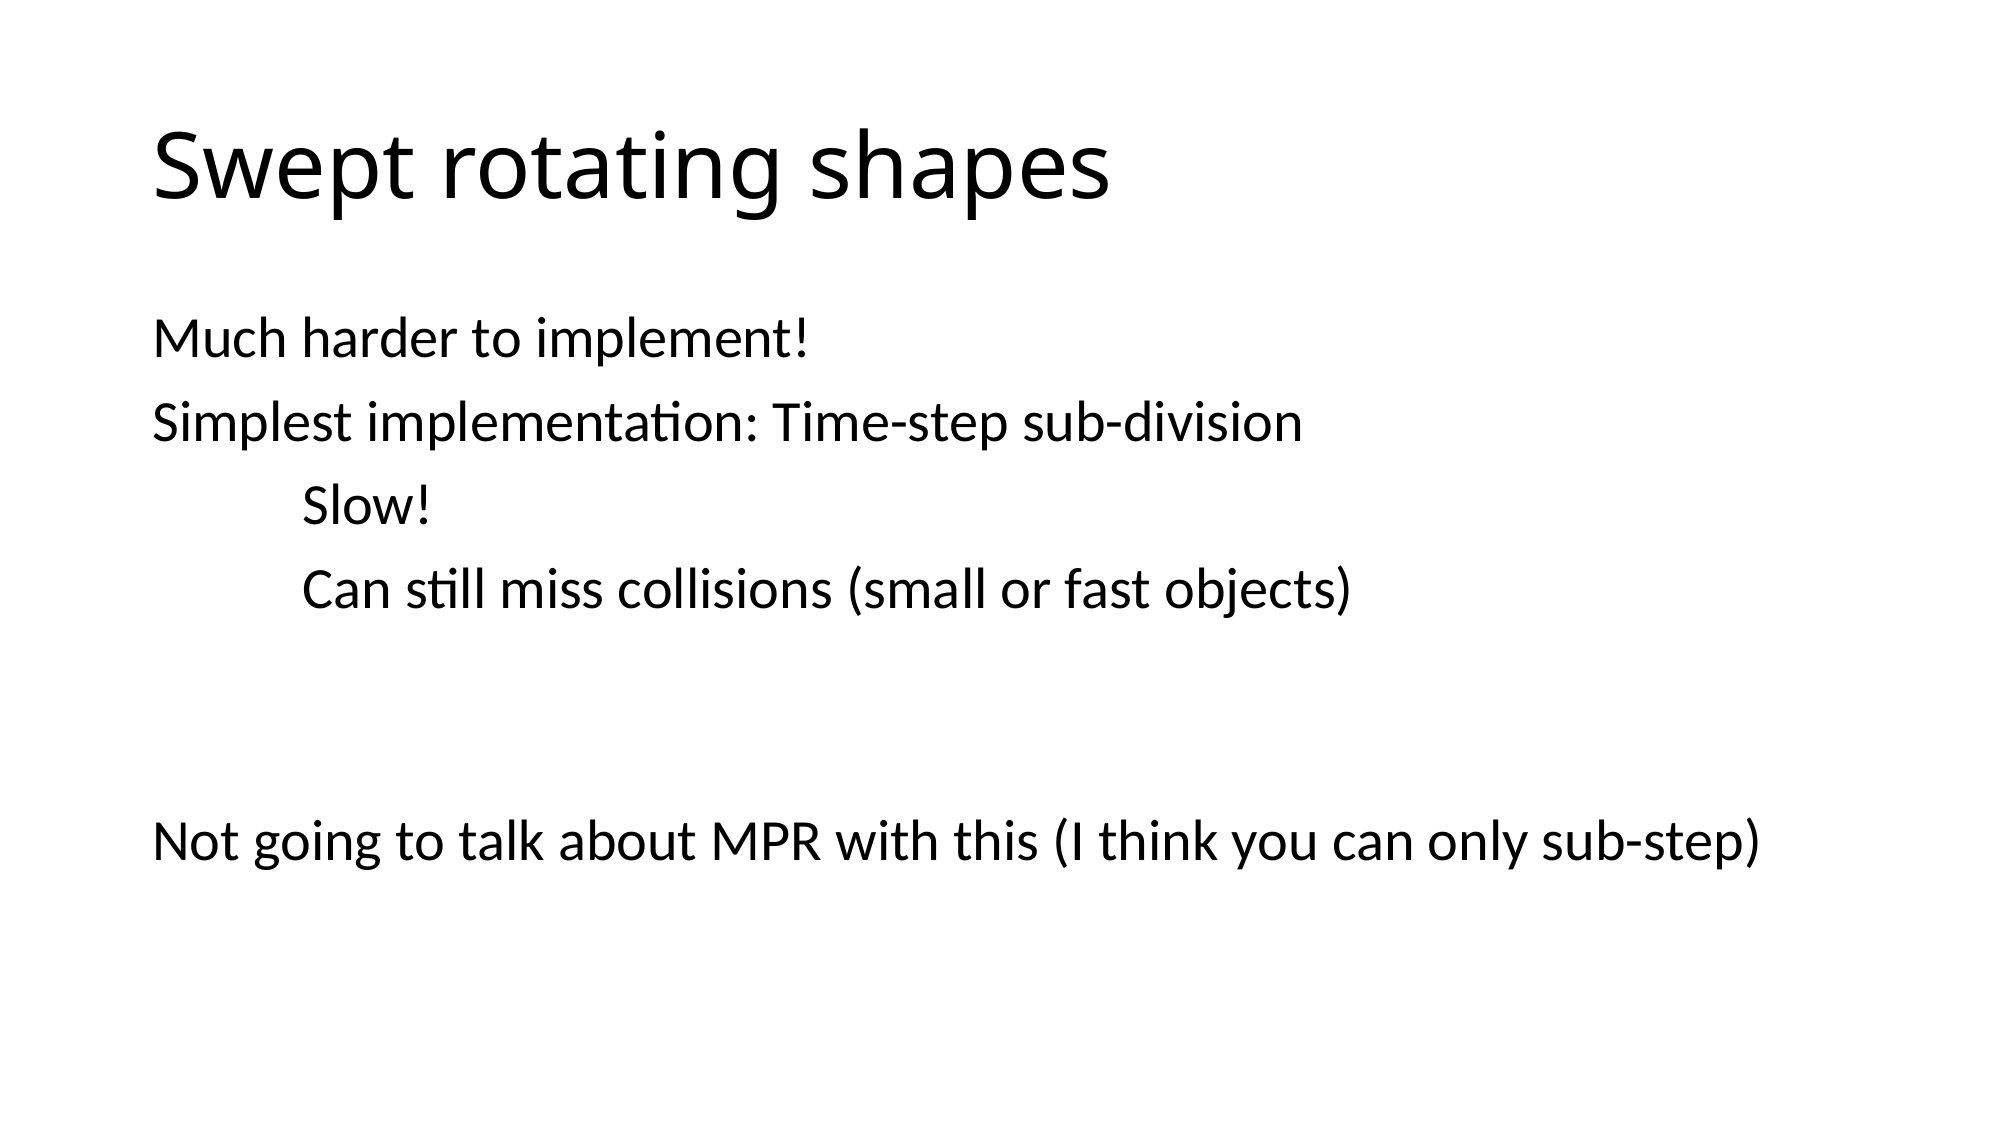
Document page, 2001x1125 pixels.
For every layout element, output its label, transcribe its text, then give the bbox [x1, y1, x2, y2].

list Much harder to implement! Simplest implementation: Time-step sub-division Slow! Can still miss collisions (small or fast objects) Not going to talk about MPR with this (I think you can only sub-step) [137, 299, 1863, 1014]
title Swept rotating shapes [137, 59, 1863, 278]
